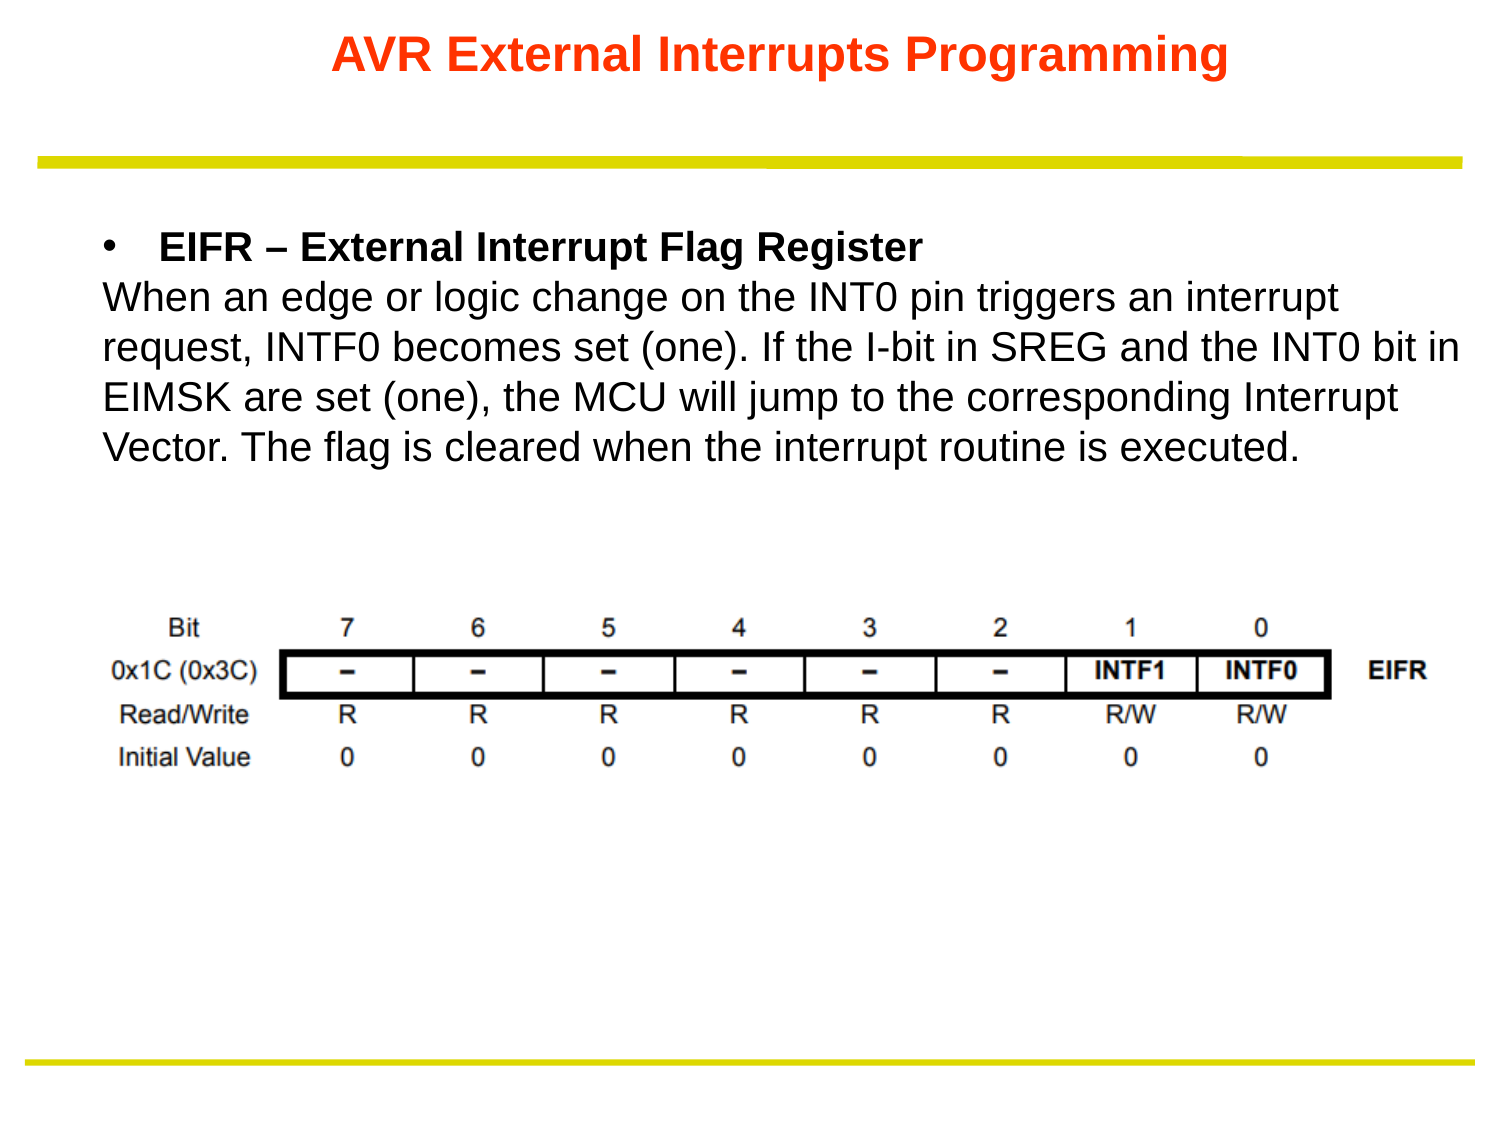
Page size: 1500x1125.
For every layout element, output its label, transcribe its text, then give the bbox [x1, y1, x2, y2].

picture [62, 599, 1479, 793]
title AVR External Interrupts Programming [187, 0, 1388, 162]
text_box EIFR – External Interrupt Flag Register When an edge or logic change on the INT0 pin triggers an interrupt request, INTF0 becomes set (one). If the I-bit in SREG and the INT0 bit in EIMSK are set (one), the MCU will jump to the corresponding Interrupt Vector. The flag is cleared when the interrupt routine is executed. [12, 162, 1500, 578]
